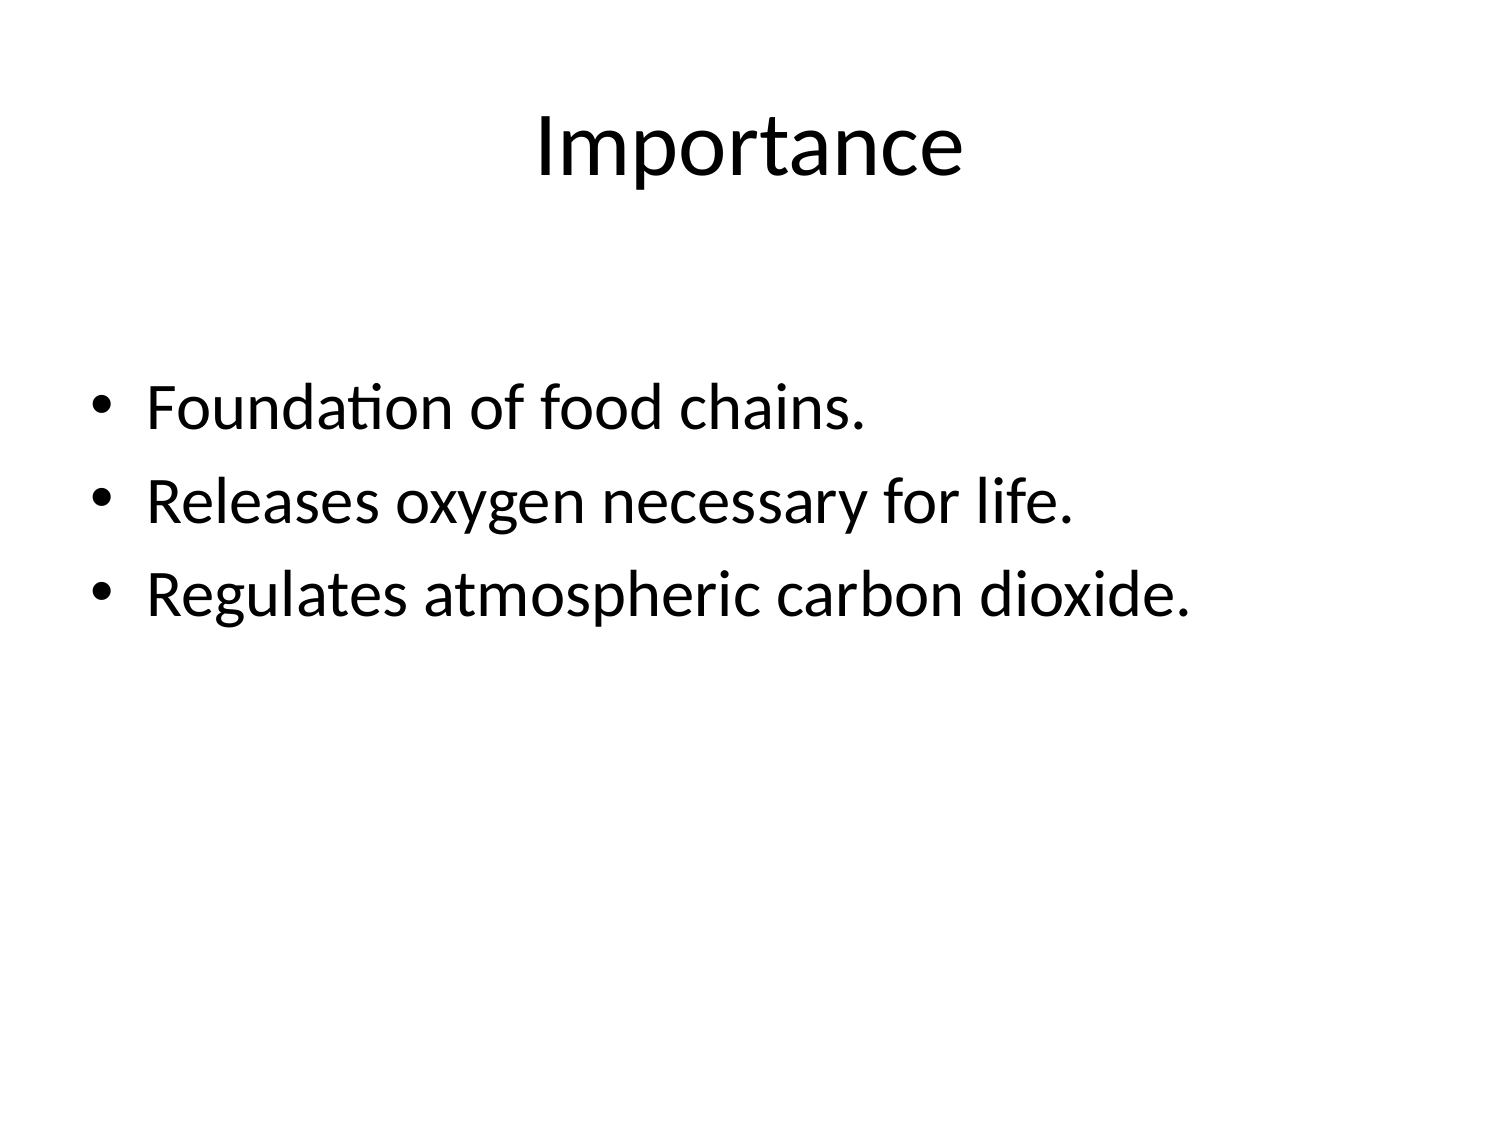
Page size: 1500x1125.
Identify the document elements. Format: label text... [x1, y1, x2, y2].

title Importance [75, 45, 1425, 233]
list Foundation of food chains. Releases oxygen necessary for life. Regulates atmospheric carbon dioxide. [75, 262, 1425, 1005]
